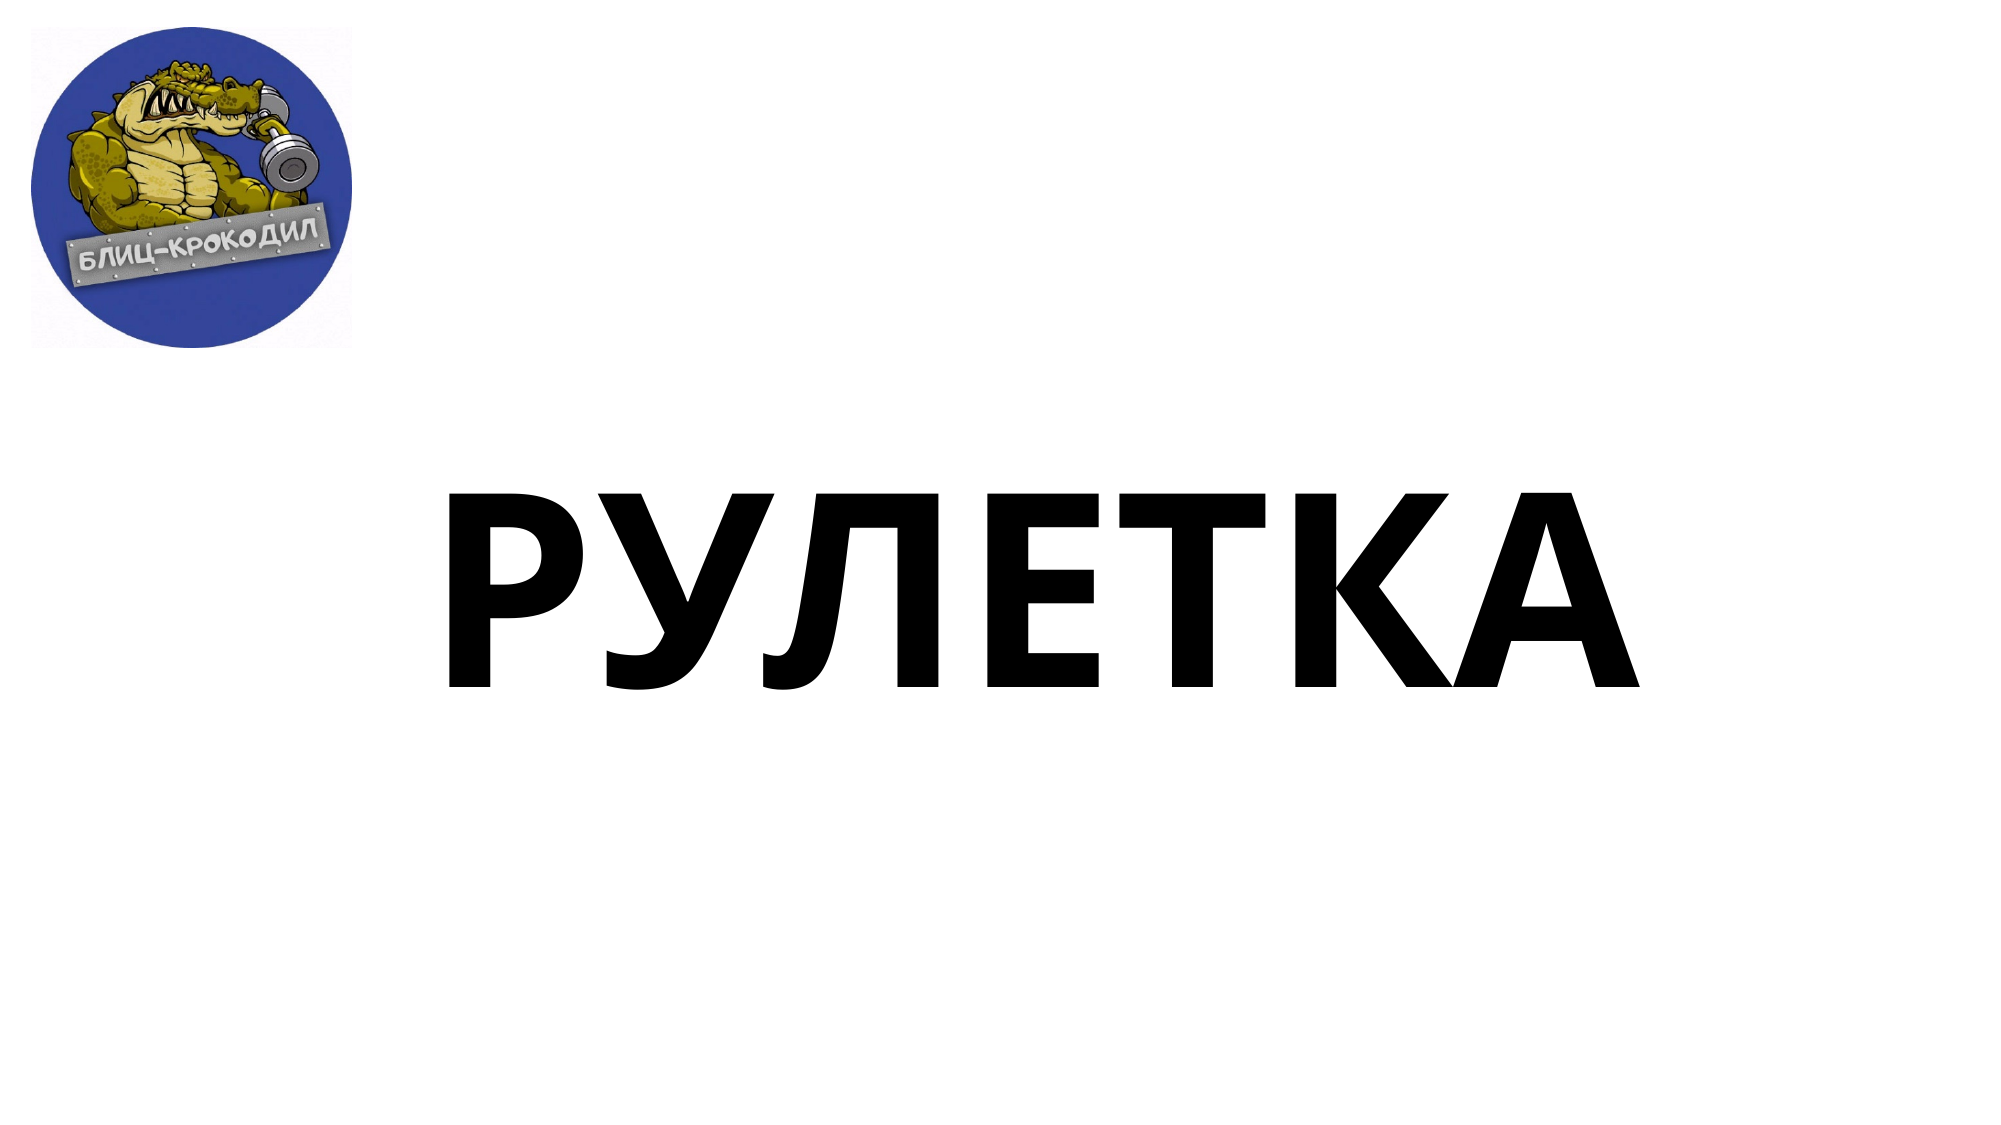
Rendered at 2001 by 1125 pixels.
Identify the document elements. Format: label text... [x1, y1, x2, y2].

title РУЛЕТКА [282, 361, 1783, 754]
picture [31, 27, 352, 348]
